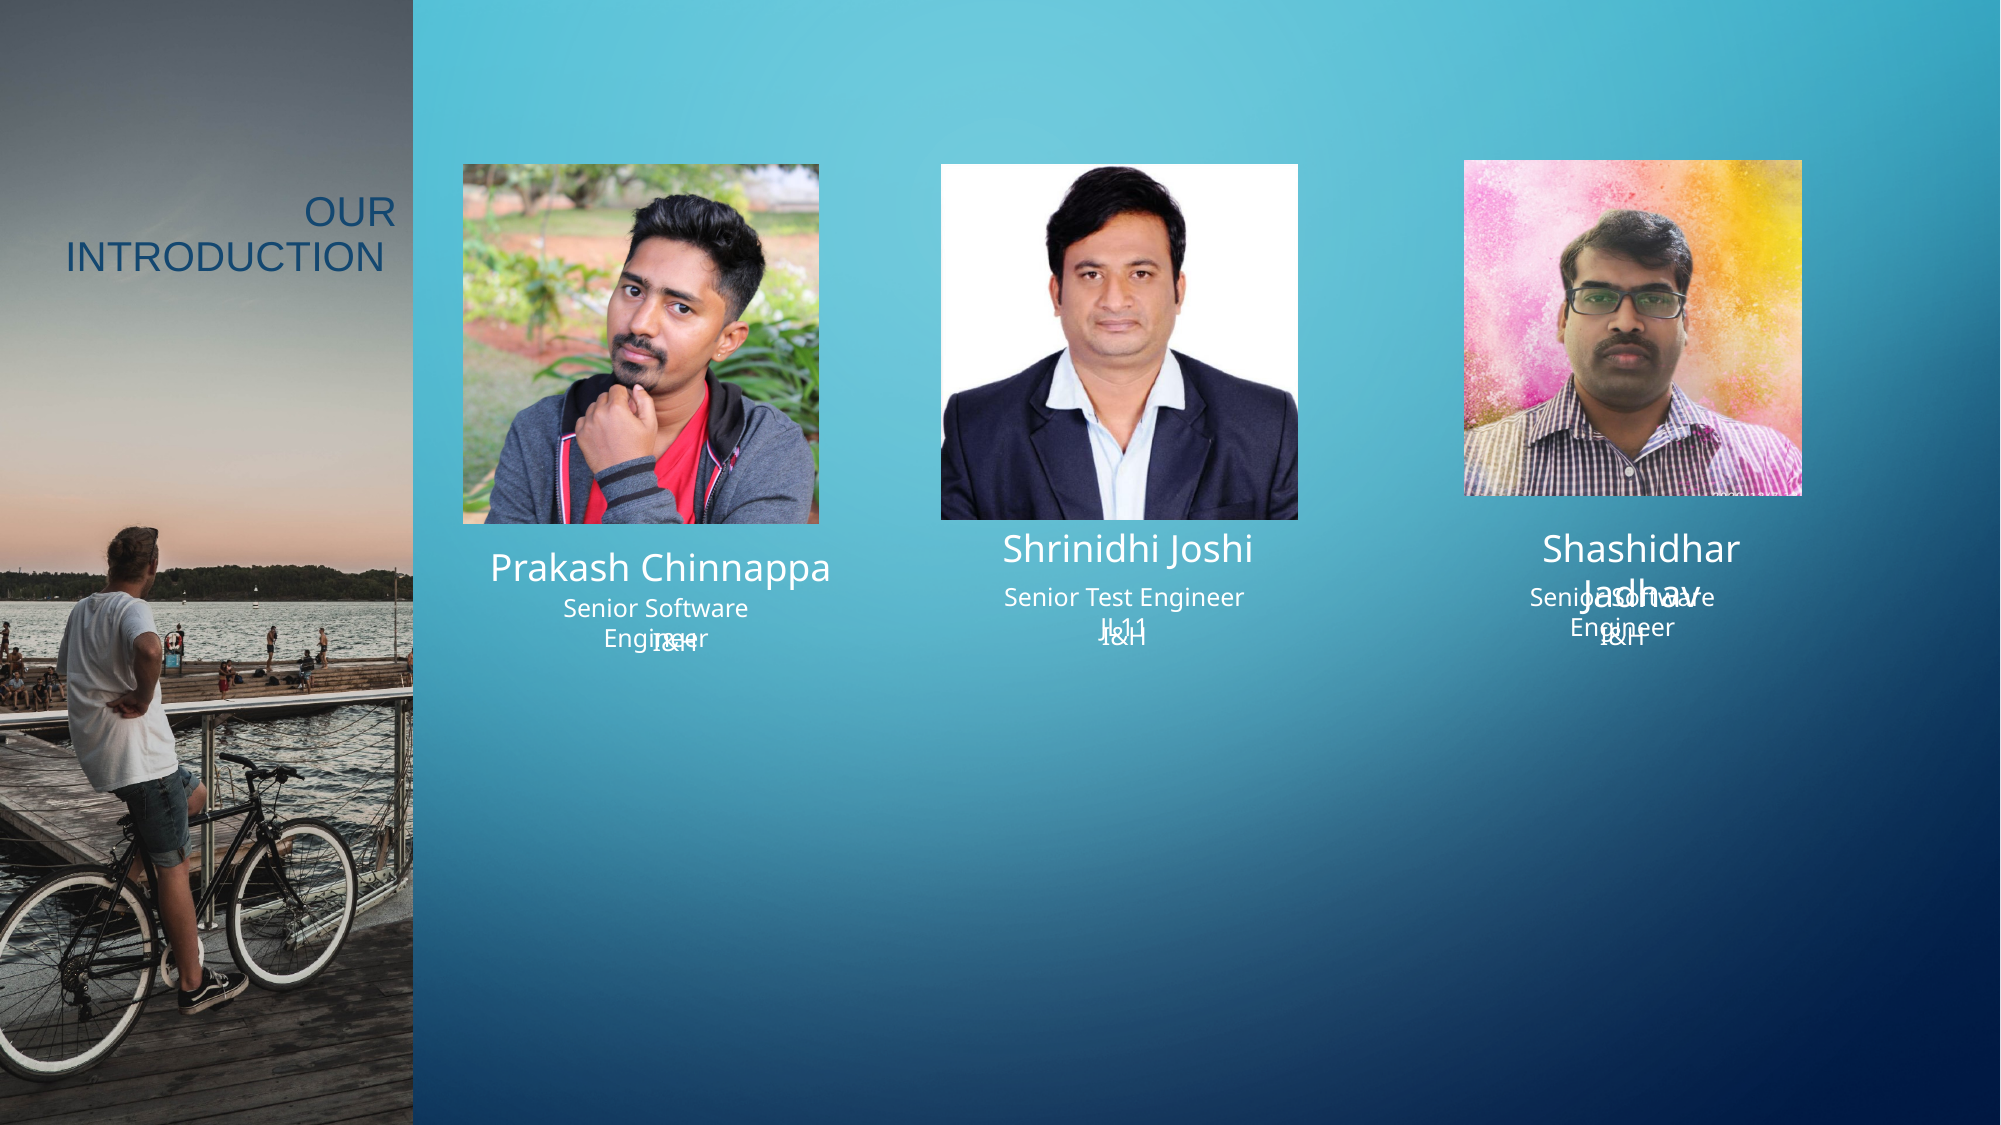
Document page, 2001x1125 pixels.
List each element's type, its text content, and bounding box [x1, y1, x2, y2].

picture [0, 0, 413, 1125]
picture [462, 163, 819, 524]
picture [1464, 160, 1802, 496]
picture [941, 163, 1298, 520]
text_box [928, 517, 1329, 659]
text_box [514, 517, 1802, 665]
text_box Prakash Chinnappa [471, 536, 514, 596]
